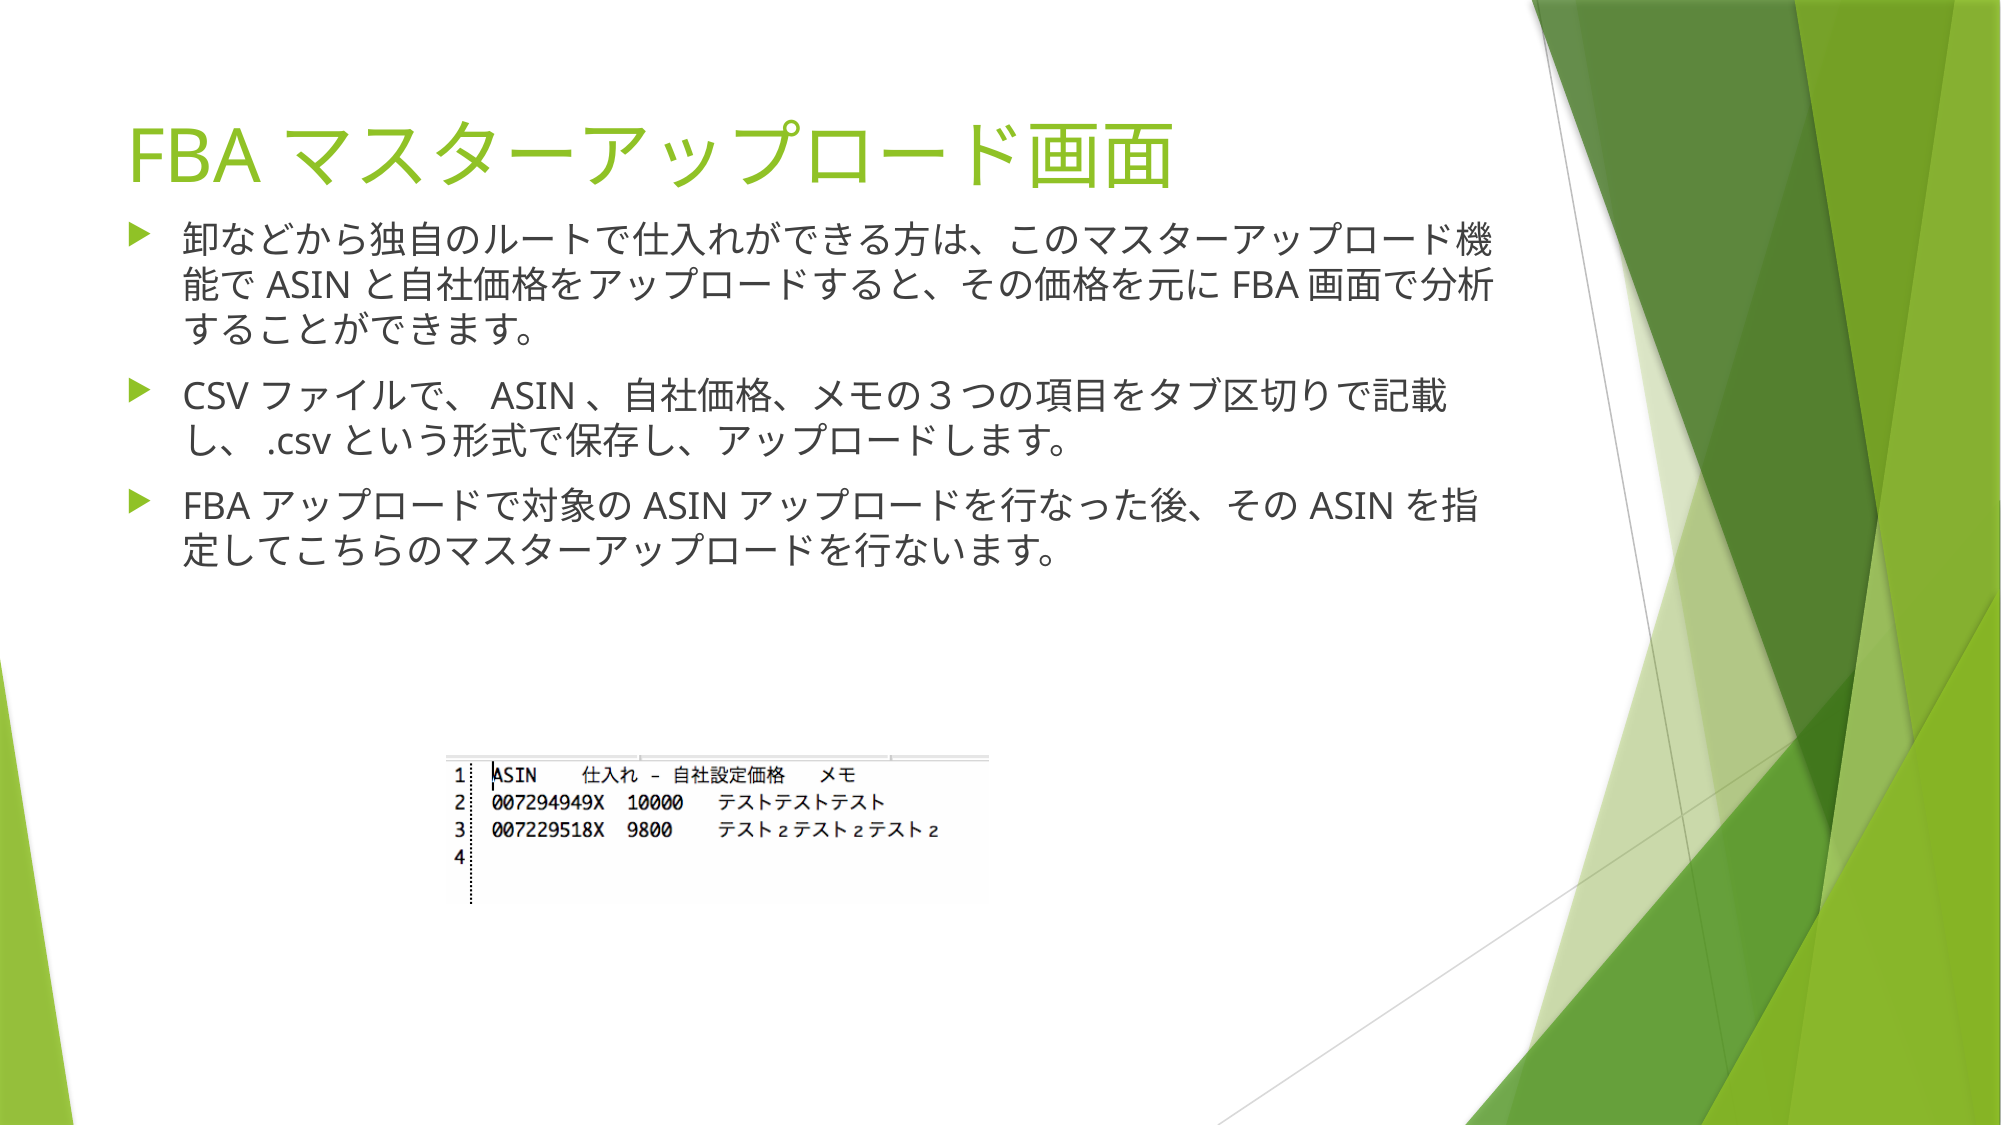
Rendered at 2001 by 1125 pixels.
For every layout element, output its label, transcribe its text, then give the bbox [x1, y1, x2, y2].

picture [446, 755, 989, 905]
title FBAマスターアップロード画面 [111, 99, 1522, 208]
list 卸などから独自のルートで仕入れができる方は、このマスターアップロード機能でASINと自社価格をアップロードすると、その価格を元にFBA画面で分析することができます。 CSVファイルで、ASIN、自社価格、メモの３つの項目をタブ区切りで記載し、.csvという形式で保存し、アップロードします。 FBAアップロードで対象のASINアップロードを行なった後、そのASINを指定してこちらのマスターアップロードを行ないます。 [111, 208, 1522, 845]
